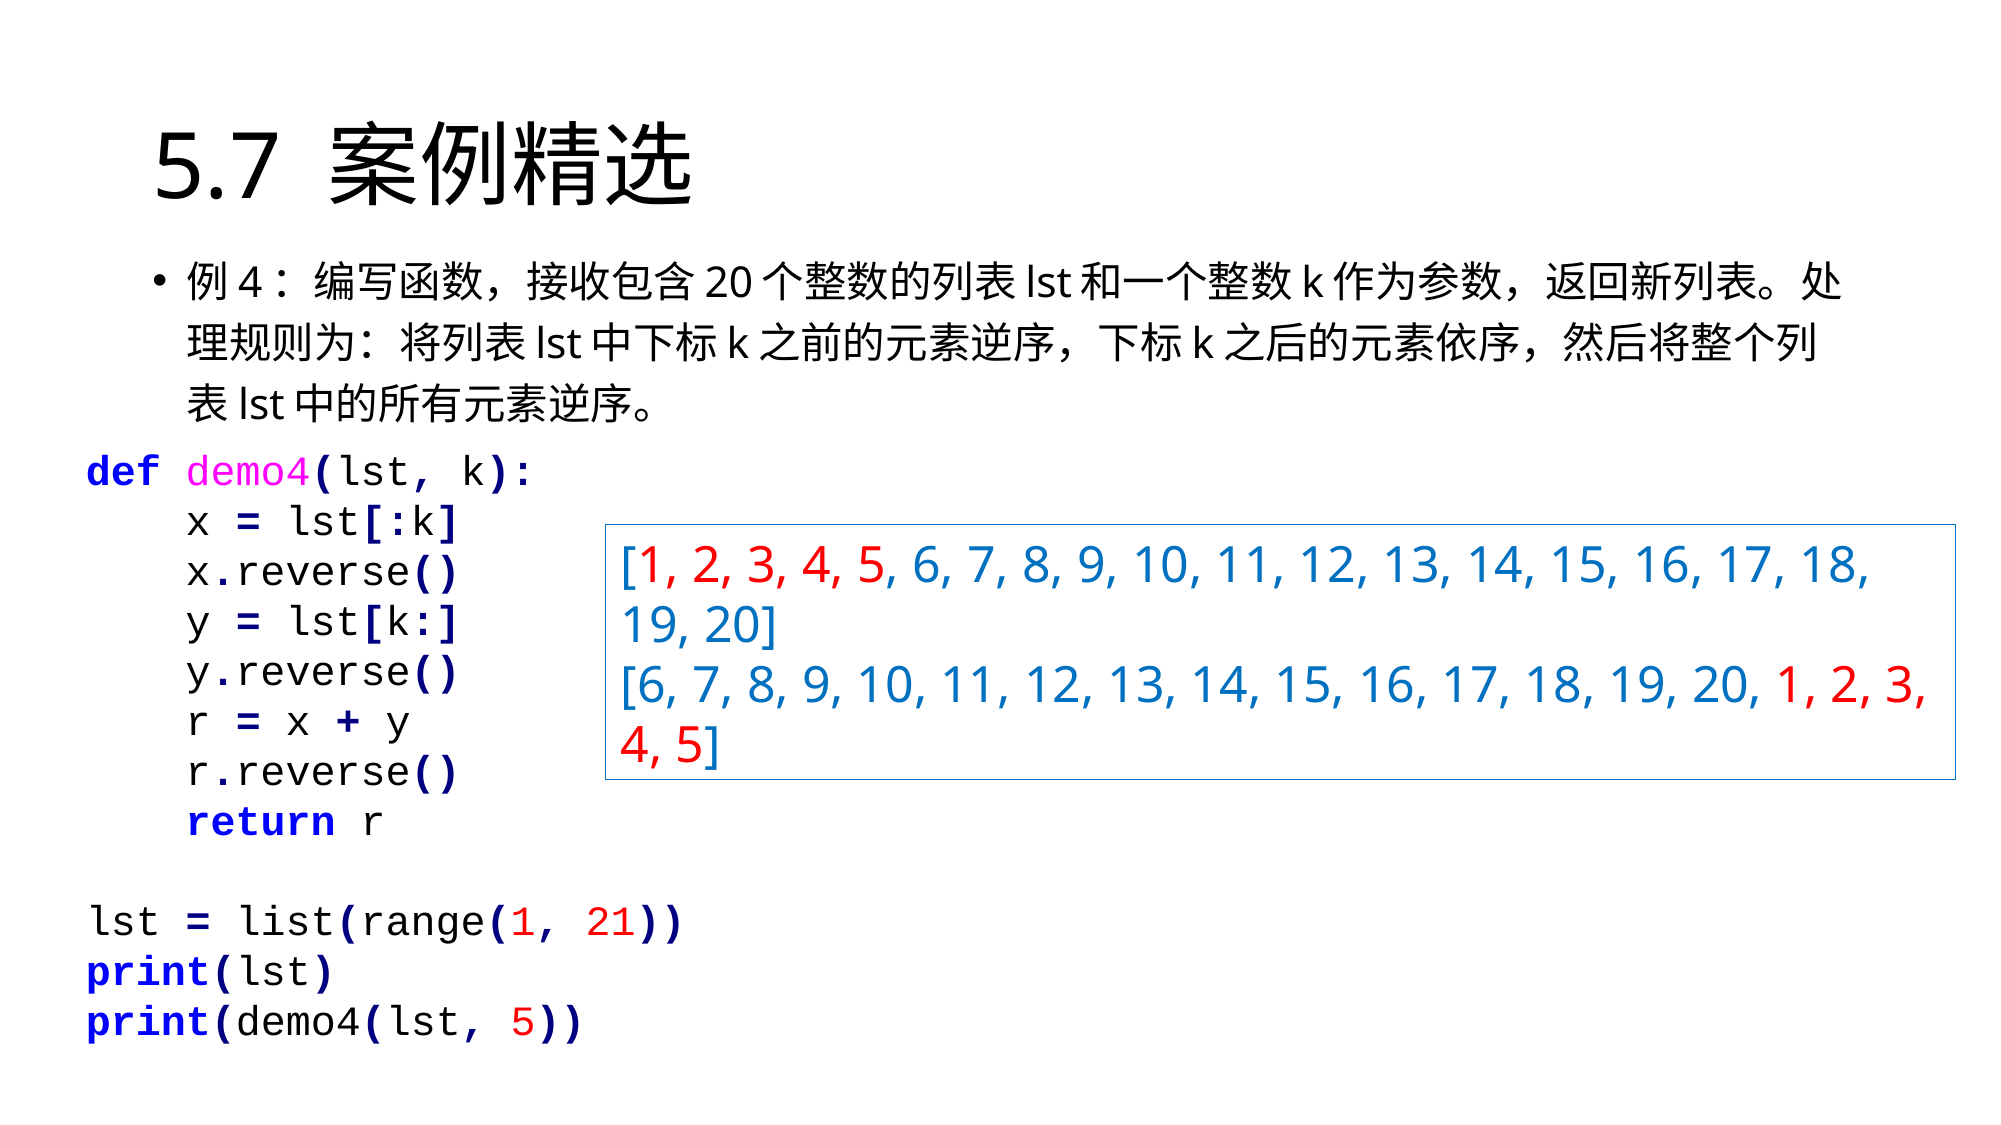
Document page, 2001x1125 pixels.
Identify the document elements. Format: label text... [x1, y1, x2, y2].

text_box [1, 2, 3, 4, 5, 6, 7, 8, 9, 10, 11, 12, 13, 14, 15, 16, 17, 18, 19, 20] [6, 7, 8, 9, 10, 11, 12, 13, 14, 15, 16, 17, 18, 19, 20, 1, 2, 3, 4, 5] [605, 524, 1956, 780]
text_box def demo4(lst, k): x = lst[:k] x.reverse() y = lst[k:] y.reverse() r = x + y r.reverse() return r lst = list(range(1, 21)) print(lst) print(demo4(lst, 5)) [70, 436, 1071, 1052]
list 例4：编写函数，接收包含20个整数的列表lst和一个整数k作为参数，返回新列表。处理规则为：将列表lst中下标k之前的元素逆序，下标k之后的元素依序，然后将整个列表lst中的所有元素逆序。 [137, 237, 1863, 437]
title 5.7 案例精选 [137, 59, 1863, 237]
